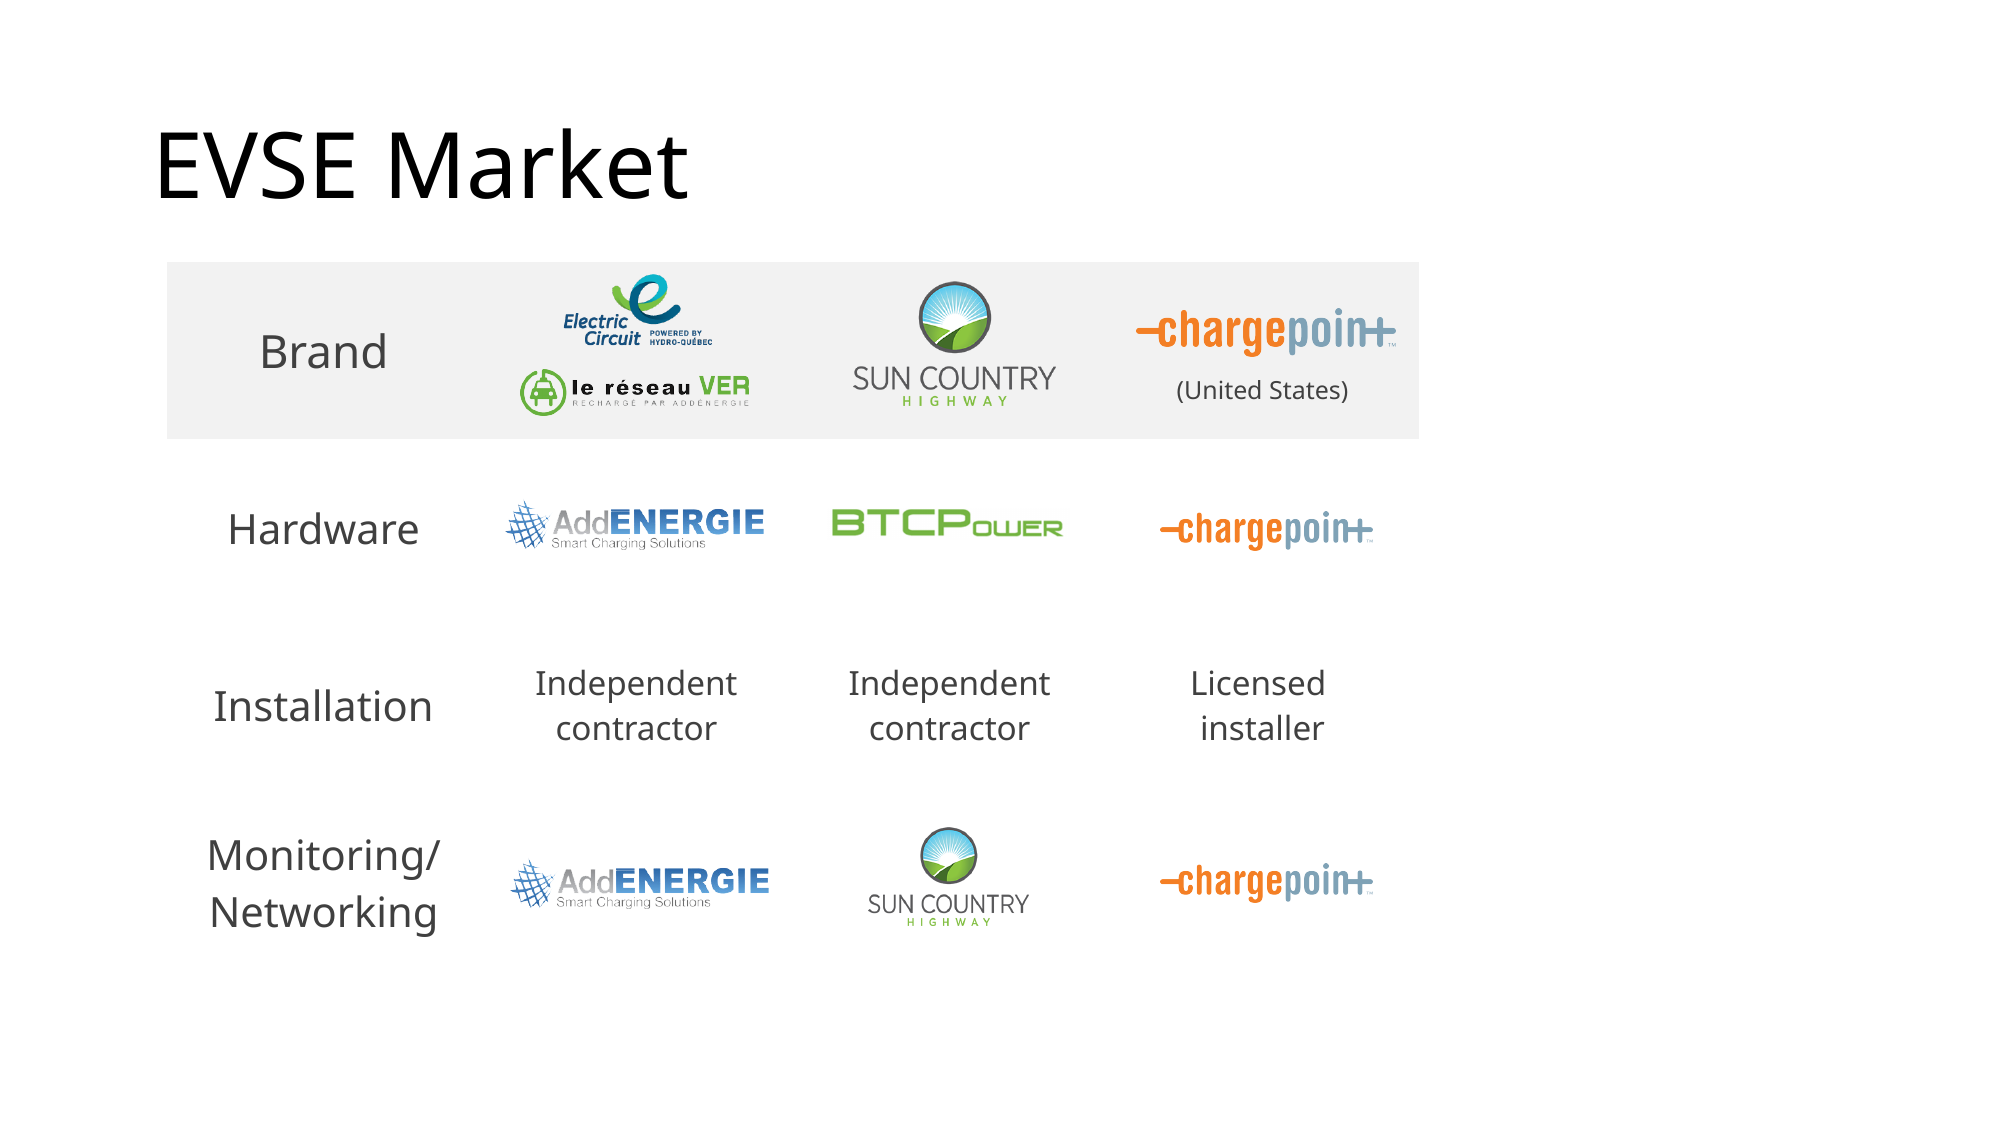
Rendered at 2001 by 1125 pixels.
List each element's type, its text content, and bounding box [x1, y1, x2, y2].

title EVSE Market [137, 59, 1863, 278]
picture [520, 369, 749, 417]
picture [827, 508, 1070, 540]
table_cell [793, 794, 1106, 971]
table_header (United States) [1106, 262, 1419, 439]
picture [558, 270, 719, 350]
picture [505, 498, 764, 550]
table_header [793, 262, 1106, 439]
table_cell Independent contractor [793, 617, 1106, 794]
table_cell Installation [167, 617, 480, 794]
table_cell [793, 439, 1106, 617]
table_cell Independent contractor [480, 617, 793, 794]
table_cell Monitoring/ Networking [167, 794, 480, 971]
table_cell [1106, 439, 1419, 617]
picture [510, 857, 769, 909]
table_cell Hardware [167, 439, 480, 617]
picture [868, 826, 1029, 926]
table_cell [1106, 794, 1419, 971]
table_cell [480, 439, 793, 617]
table_cell [480, 794, 793, 971]
picture [1160, 863, 1373, 903]
table_cell Licensed installer [1106, 617, 1419, 794]
table_header Brand [167, 262, 480, 439]
table_header [480, 262, 793, 439]
picture [853, 280, 1056, 406]
picture [1136, 308, 1396, 357]
picture [1160, 511, 1373, 551]
